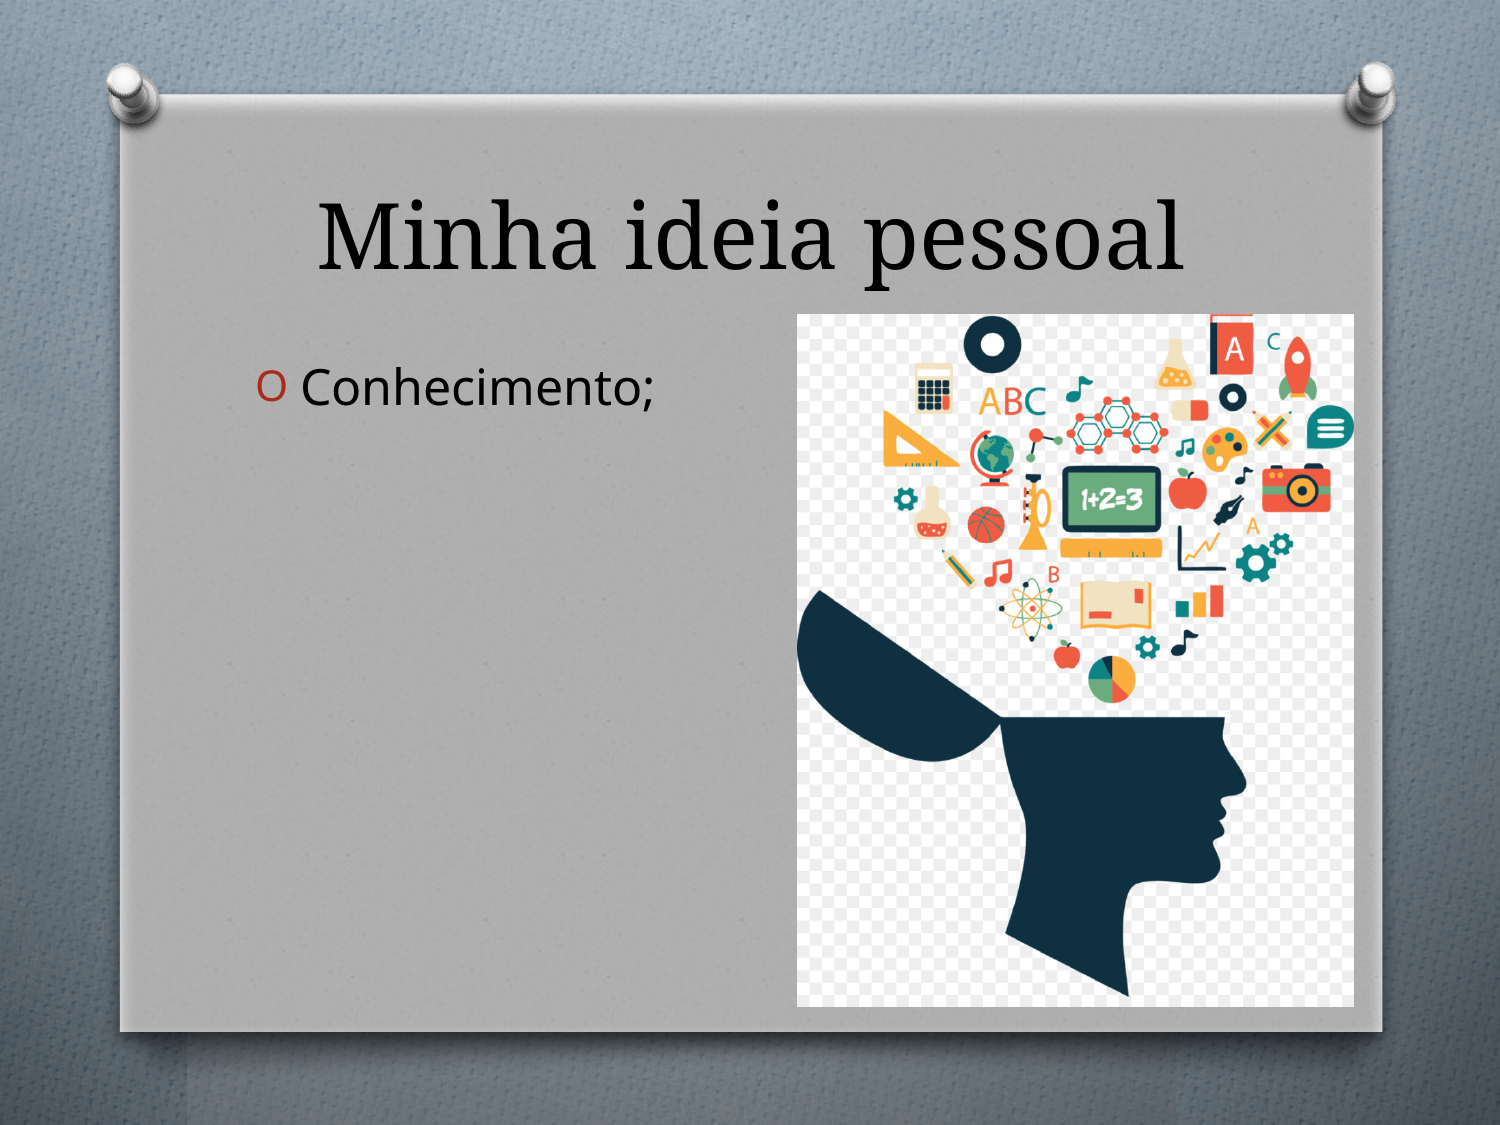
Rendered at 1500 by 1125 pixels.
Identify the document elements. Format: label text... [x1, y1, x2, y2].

list Conhecimento; [240, 347, 792, 939]
title Minha ideia pessoal [179, 134, 1323, 332]
picture [1317, 35, 1439, 156]
picture [796, 314, 1354, 1008]
picture [75, 29, 198, 153]
